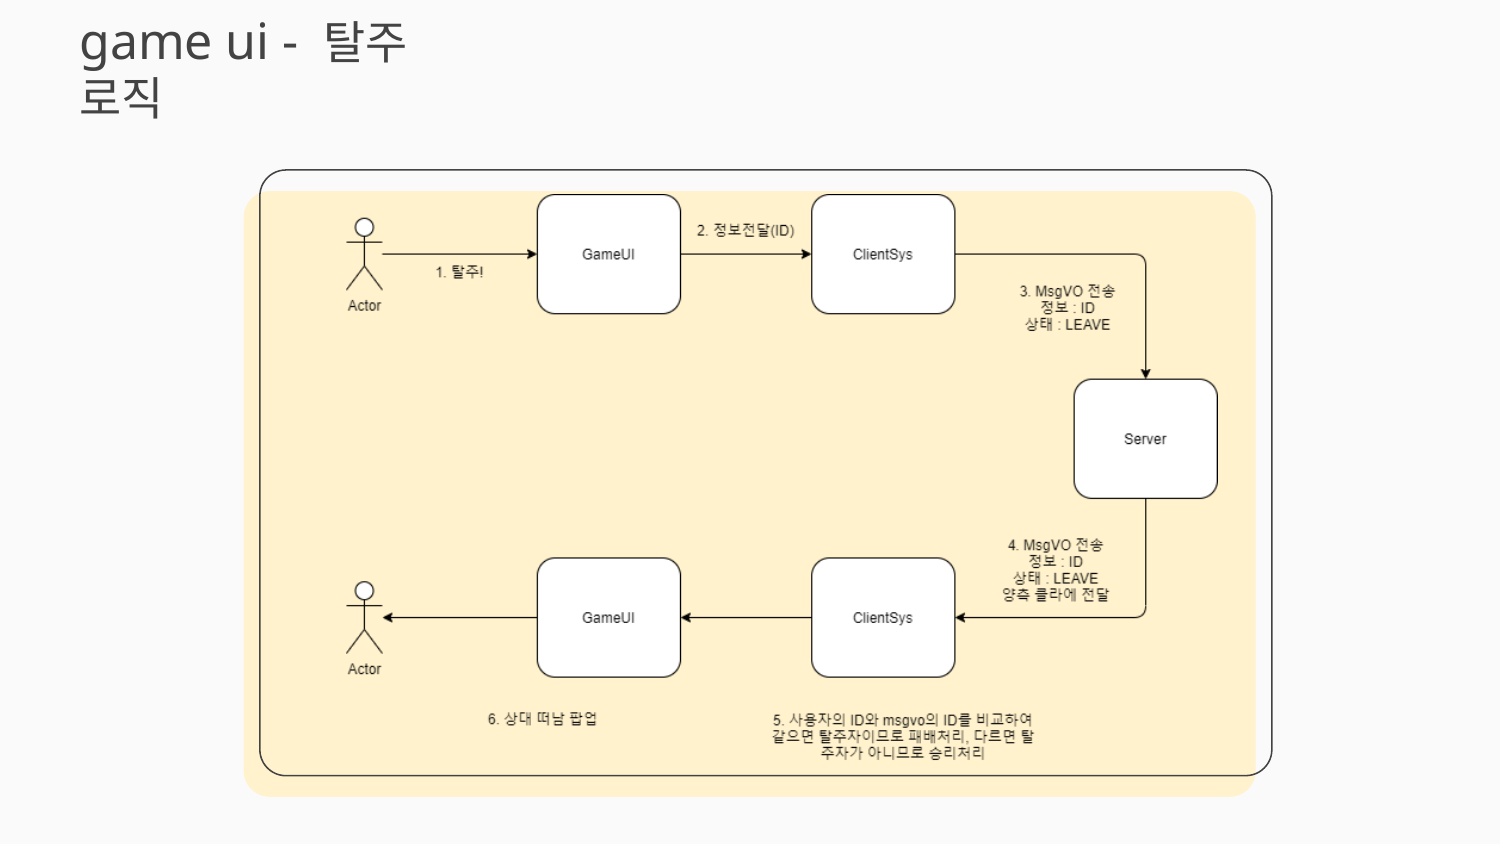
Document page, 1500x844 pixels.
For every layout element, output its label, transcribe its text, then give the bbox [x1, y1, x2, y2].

title game ui - 탈주 로직 [64, 37, 474, 140]
picture [346, 193, 1218, 797]
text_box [243, 169, 1273, 798]
